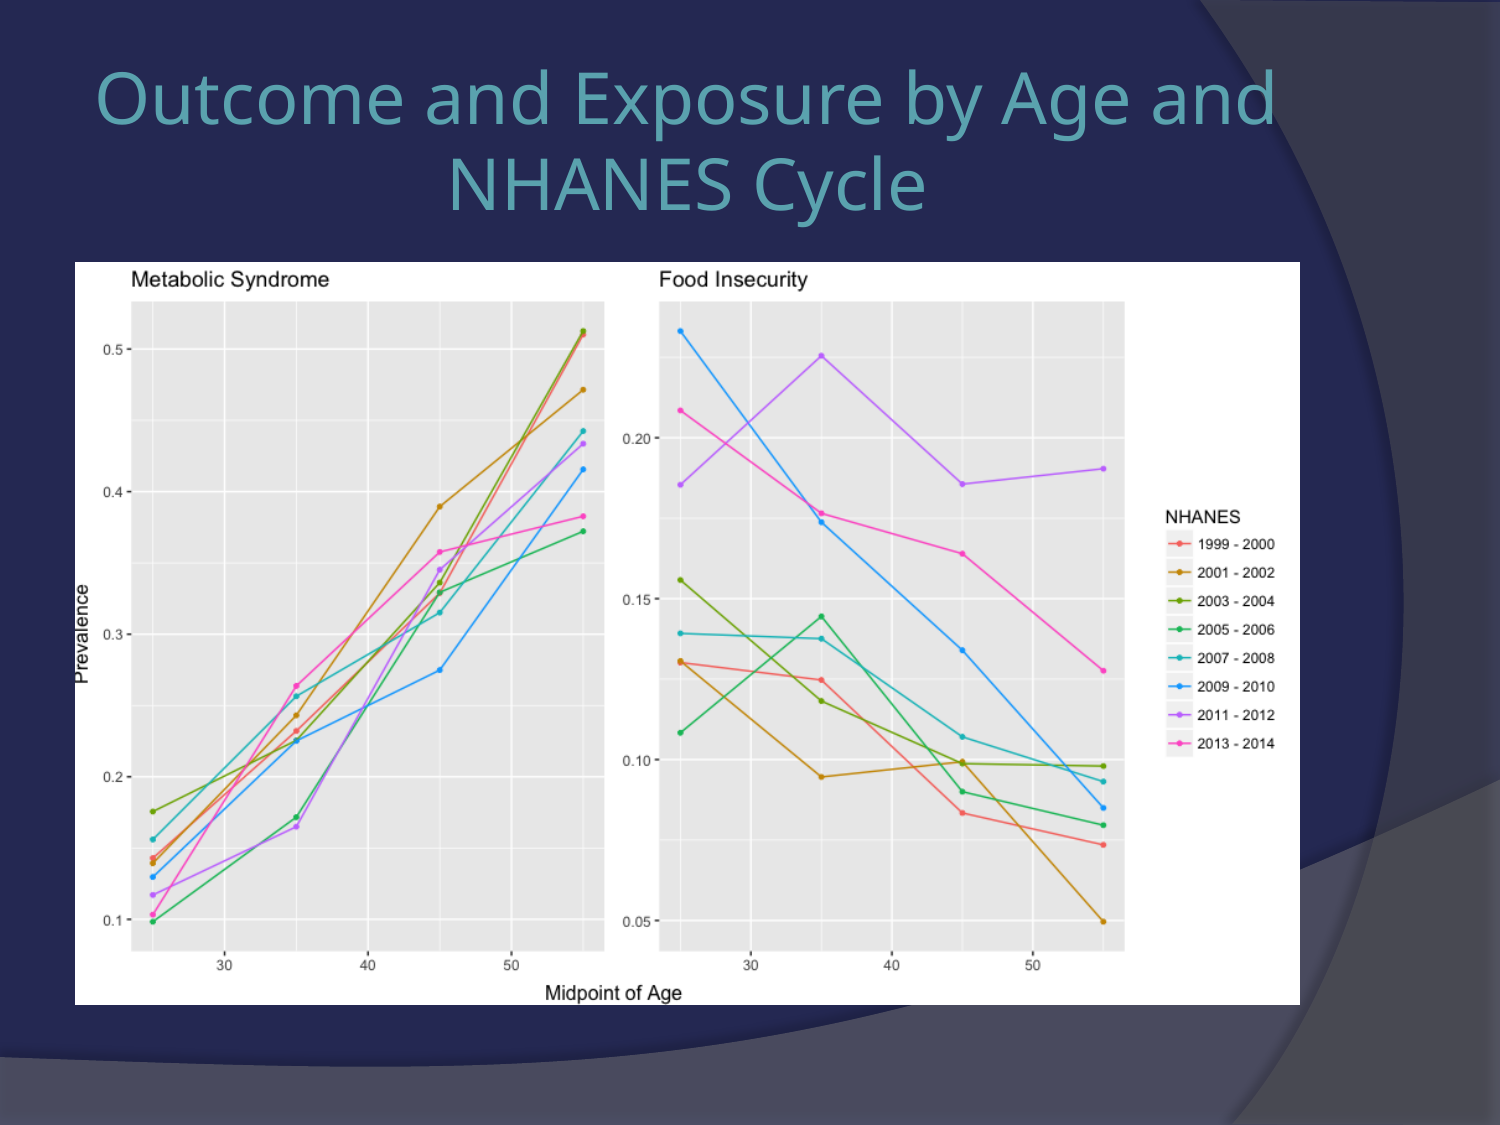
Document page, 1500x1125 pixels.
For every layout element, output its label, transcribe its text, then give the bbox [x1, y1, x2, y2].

title Outcome and Exposure by Age and NHANES Cycle [75, 45, 1300, 233]
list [74, 262, 1301, 1006]
